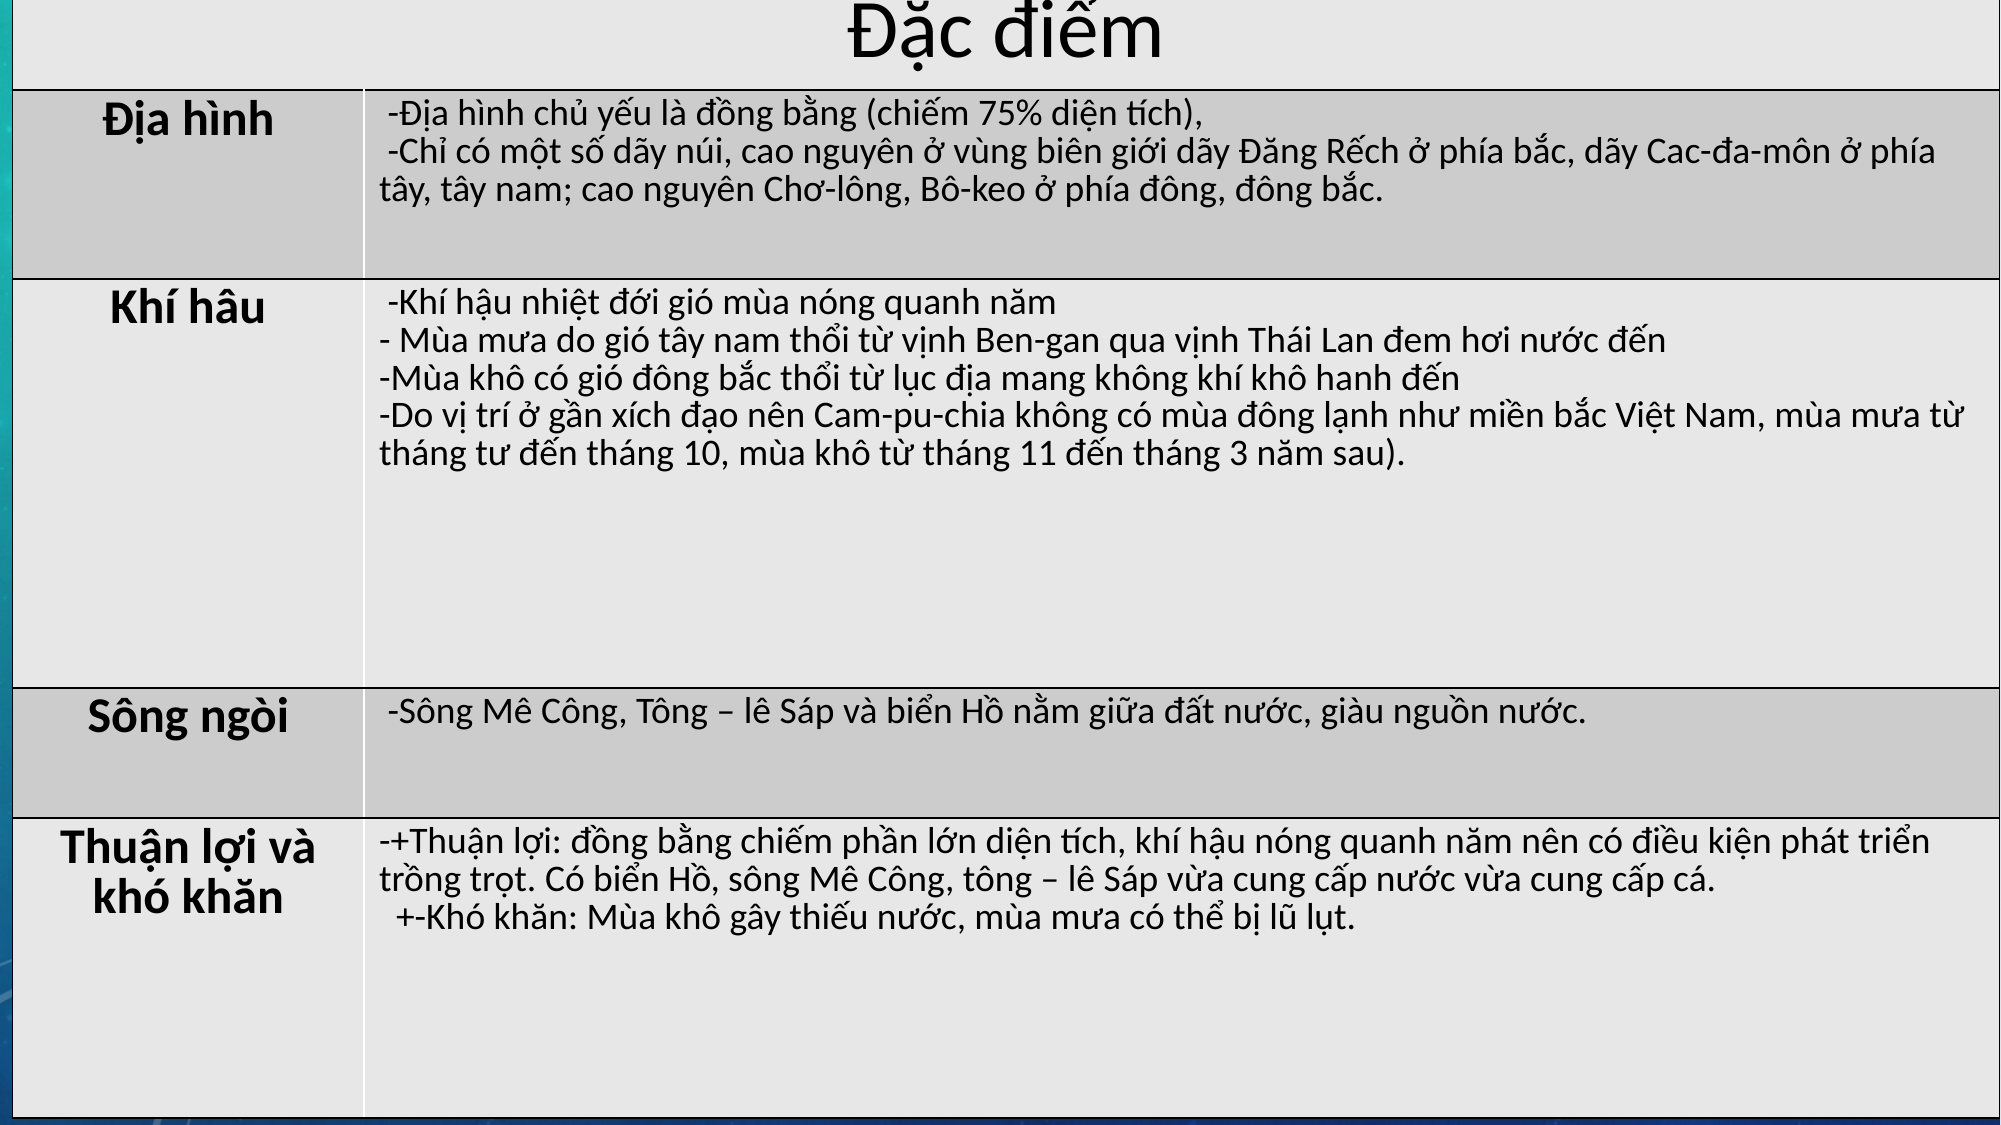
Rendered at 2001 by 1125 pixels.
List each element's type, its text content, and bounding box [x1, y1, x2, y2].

table_header Đặc điểm [13, 0, 1999, 89]
table_cell Khí hâu [13, 280, 363, 687]
table_cell Sông ngòi [13, 689, 363, 817]
table_cell -Khí hậu nhiệt đới gió mùa nóng quanh năm - Mùa mưa do gió tây nam thổi từ vịnh Ben-gan qua vịnh Thái Lan đem hơi nước đến -Mùa khô có gió đông bắc thổi từ lục địa mang không khí khô hanh đến -Do vị trí ở gần xích đạo nên Cam-pu-chia không có mùa đông lạnh như miền bắc Việt Nam, mùa mưa từ tháng tư đến tháng 10, mùa khô từ tháng 11 đến tháng 3 năm sau). [365, 280, 1999, 687]
table_cell Địa hình [13, 91, 363, 278]
picture [0, 0, 2001, 1125]
table_cell -Địa hình chủ yếu là đồng bằng (chiếm 75% diện tích), -Chỉ có một số dãy núi, cao nguyên ở vùng biên giới dãy Đăng Rếch ở phía bắc, dãy Cac-đa-môn ở phía tây, tây nam; cao nguyên Chơ-lông, Bô-keo ở phía đông, đông bắc. [365, 91, 1999, 278]
table_cell -+Thuận lợi: đồng bằng chiếm phần lớn diện tích, khí hậu nóng quanh năm nên có điều kiện phát triển trồng trọt. Có biển Hồ, sông Mê Công, tông – lê Sáp vừa cung cấp nước vừa cung cấp cá. +-Khó khăn: Mùa khô gây thiếu nước, mùa mưa có thể bị lũ lụt. [365, 819, 1999, 1117]
table_cell -Sông Mê Công, Tông – lê Sáp và biển Hồ nằm giữa đất nước, giàu nguồn nước. [365, 689, 1999, 817]
table_cell Thuận lợi và khó khăn [13, 819, 363, 1117]
